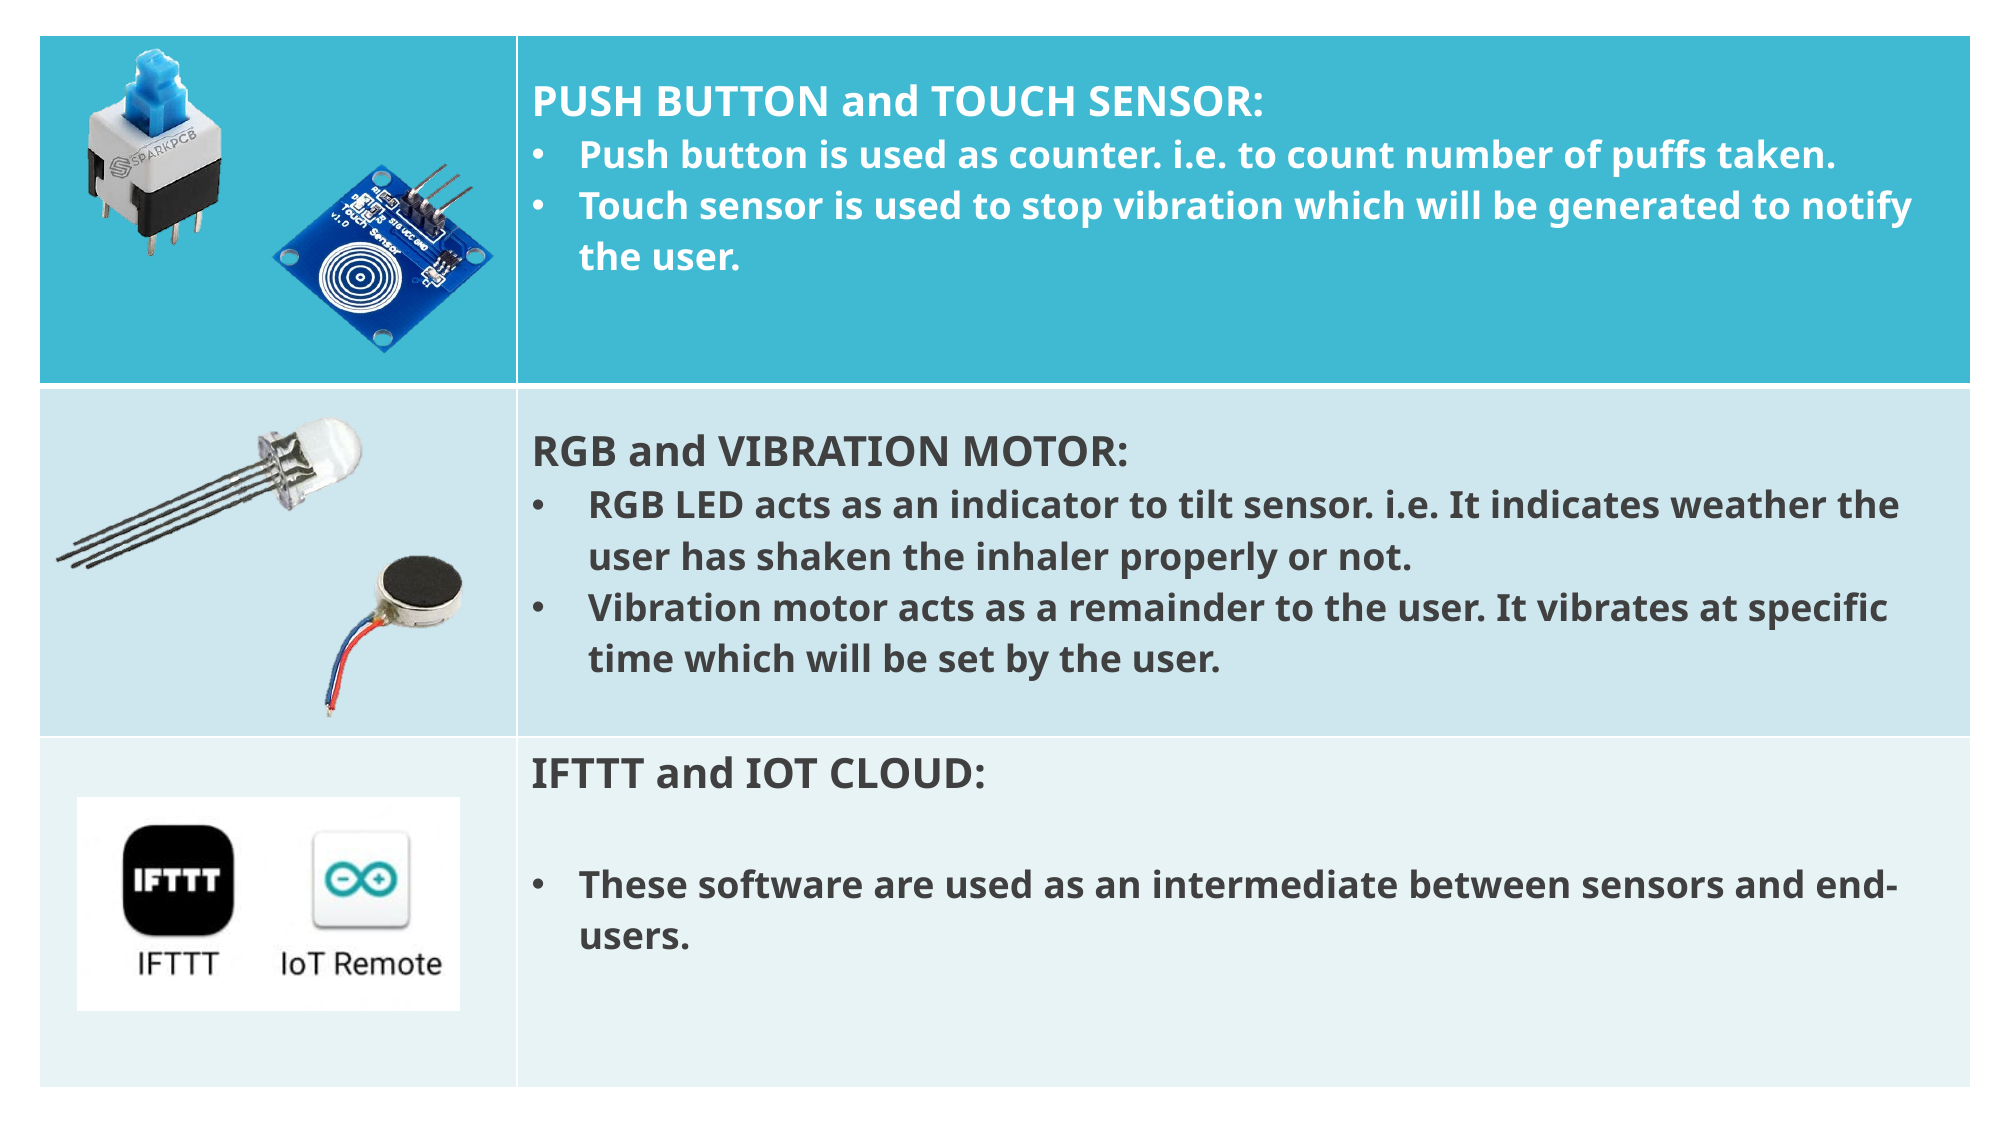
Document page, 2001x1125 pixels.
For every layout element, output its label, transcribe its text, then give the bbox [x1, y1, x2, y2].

picture [76, 797, 461, 1011]
picture [39, 37, 498, 382]
table_cell [40, 738, 516, 1087]
table_header PUSH BUTTON and TOUCH SENSOR: Push button is used as counter. i.e. to count number of puffs taken. Touch sensor is used to stop vibration which will be generated to notify the user. [518, 36, 1970, 383]
table_cell [40, 389, 516, 736]
picture [39, 404, 498, 721]
table_cell IFTTT and IOT CLOUD: These software are used as an intermediate between sensors and end-users. [518, 738, 1970, 1087]
table_header [40, 36, 516, 383]
table_cell RGB and VIBRATION MOTOR: RGB LED acts as an indicator to tilt sensor. i.e. It indicates weather the user has shaken the inhaler properly or not. Vibration motor acts as a remainder to the user. It vibrates at specific time which will be set by the user. [518, 389, 1970, 736]
